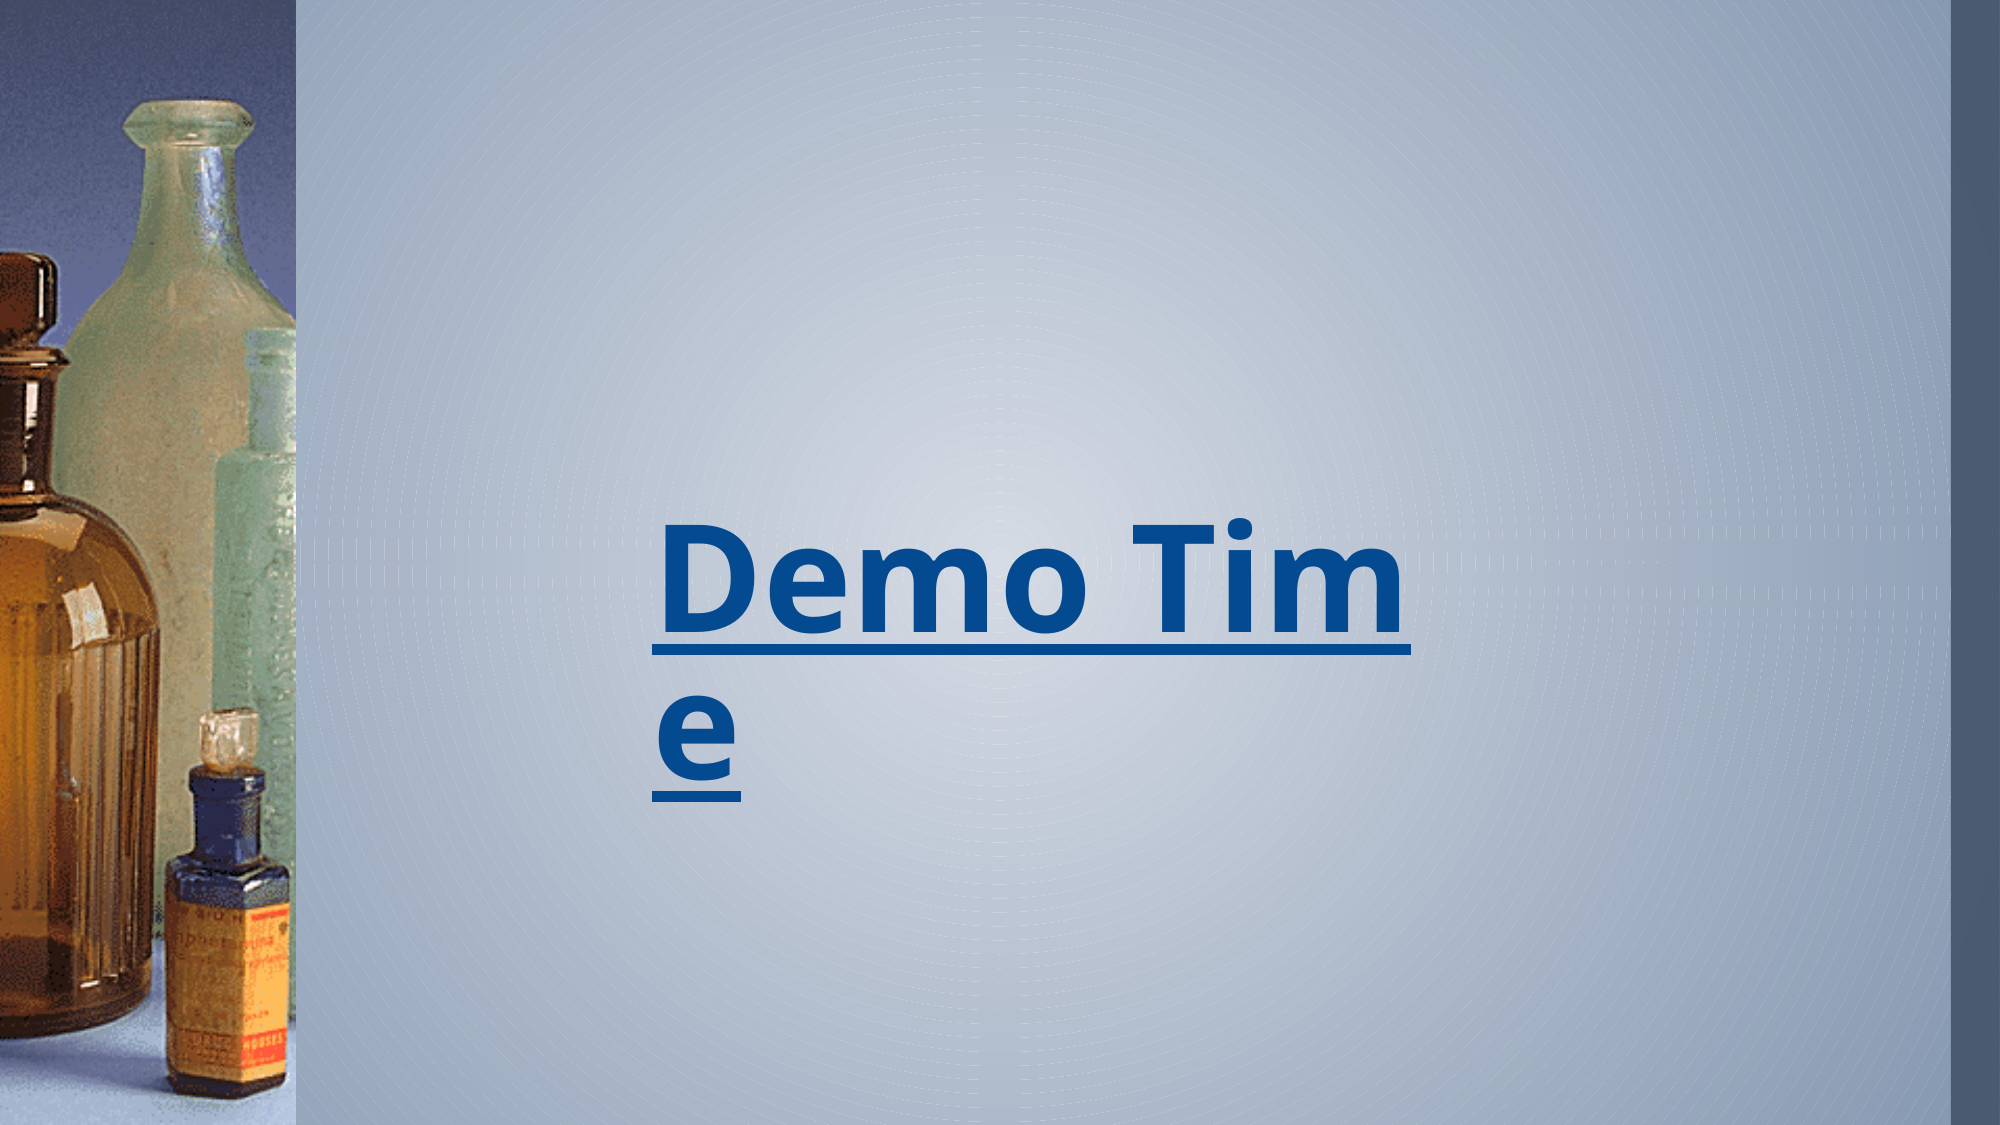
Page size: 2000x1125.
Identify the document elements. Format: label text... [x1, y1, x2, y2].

title Demo Time [637, 237, 1439, 678]
picture [0, 0, 296, 1125]
